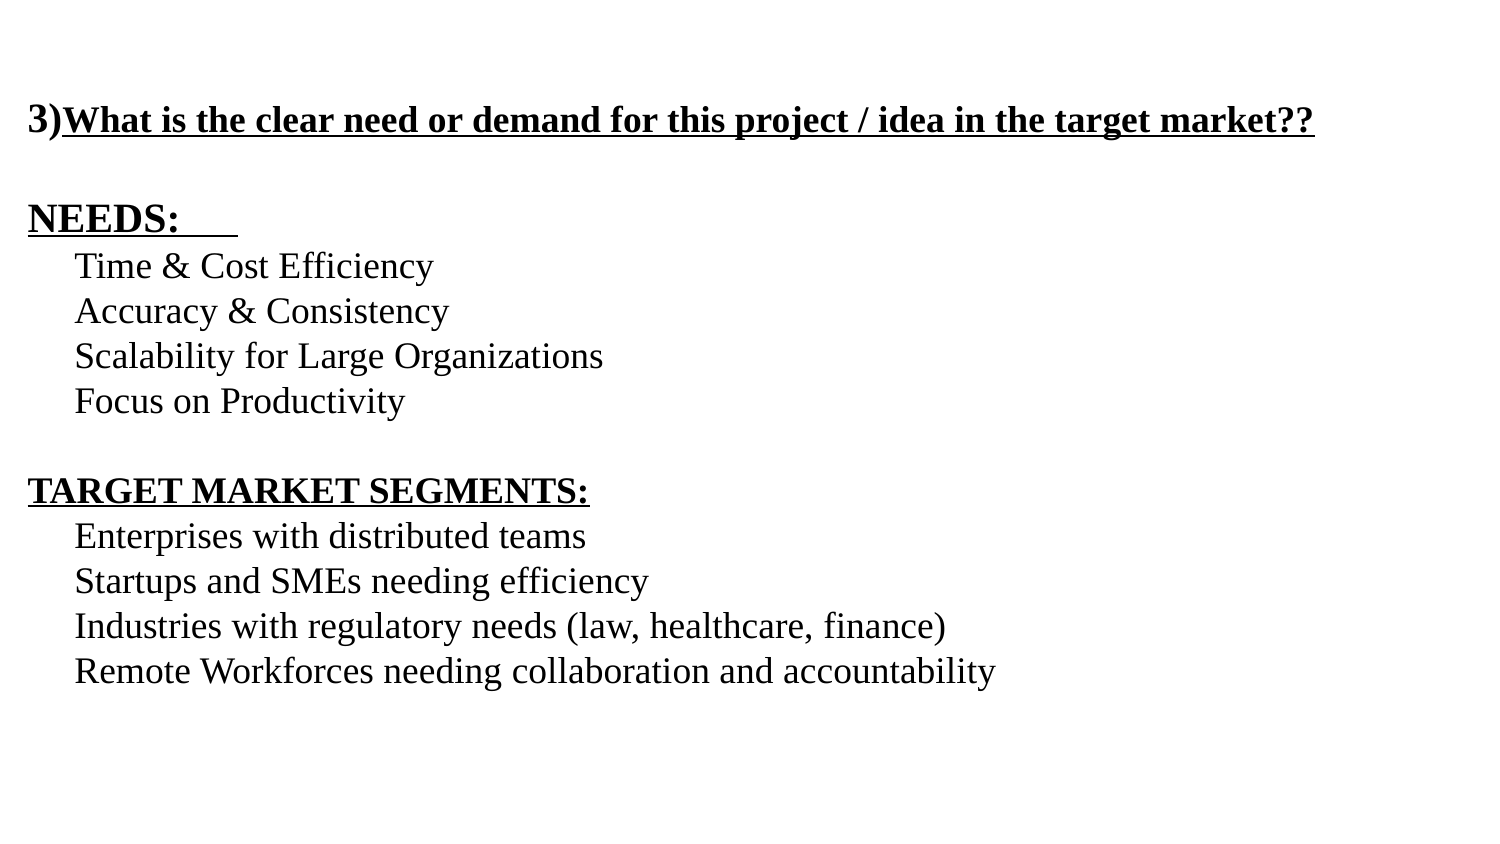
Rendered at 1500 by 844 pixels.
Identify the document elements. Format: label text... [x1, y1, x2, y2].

text_box 3)What is the clear need or demand for this project / idea in the target market?? NEEDS: Time & Cost Efficiency Accuracy & Consistency Scalability for Large Organizations Focus on Productivity TARGET MARKET SEGMENTS: Enterprises with distributed teams Startups and SMEs needing efficiency Industries with regulatory needs (law, healthcare, finance) Remote Workforces needing collaboration and accountability [12, 83, 1457, 699]
